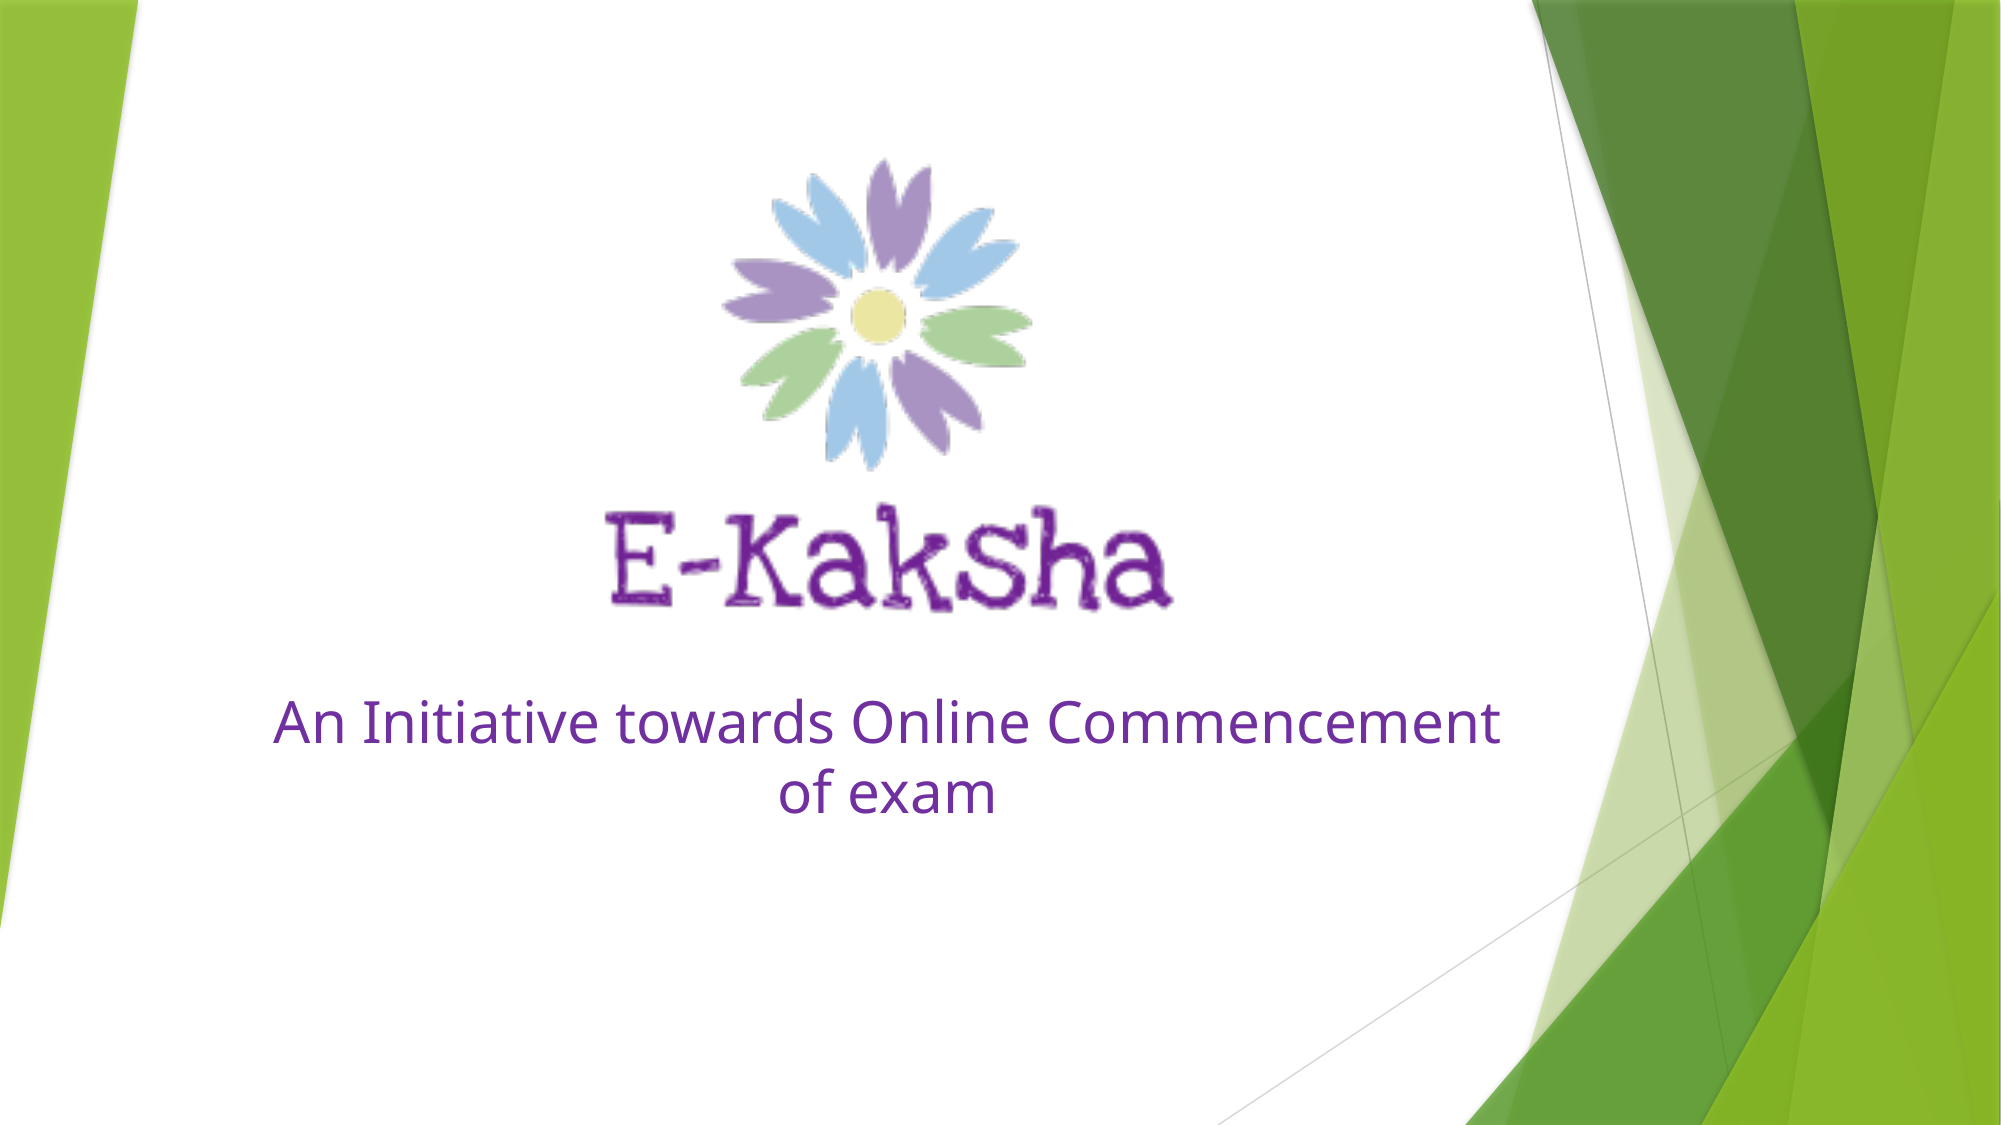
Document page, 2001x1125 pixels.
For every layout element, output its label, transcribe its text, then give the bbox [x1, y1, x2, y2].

title An Initiative towards Online Commencement of exam [253, 562, 1522, 833]
picture [574, 70, 1207, 703]
